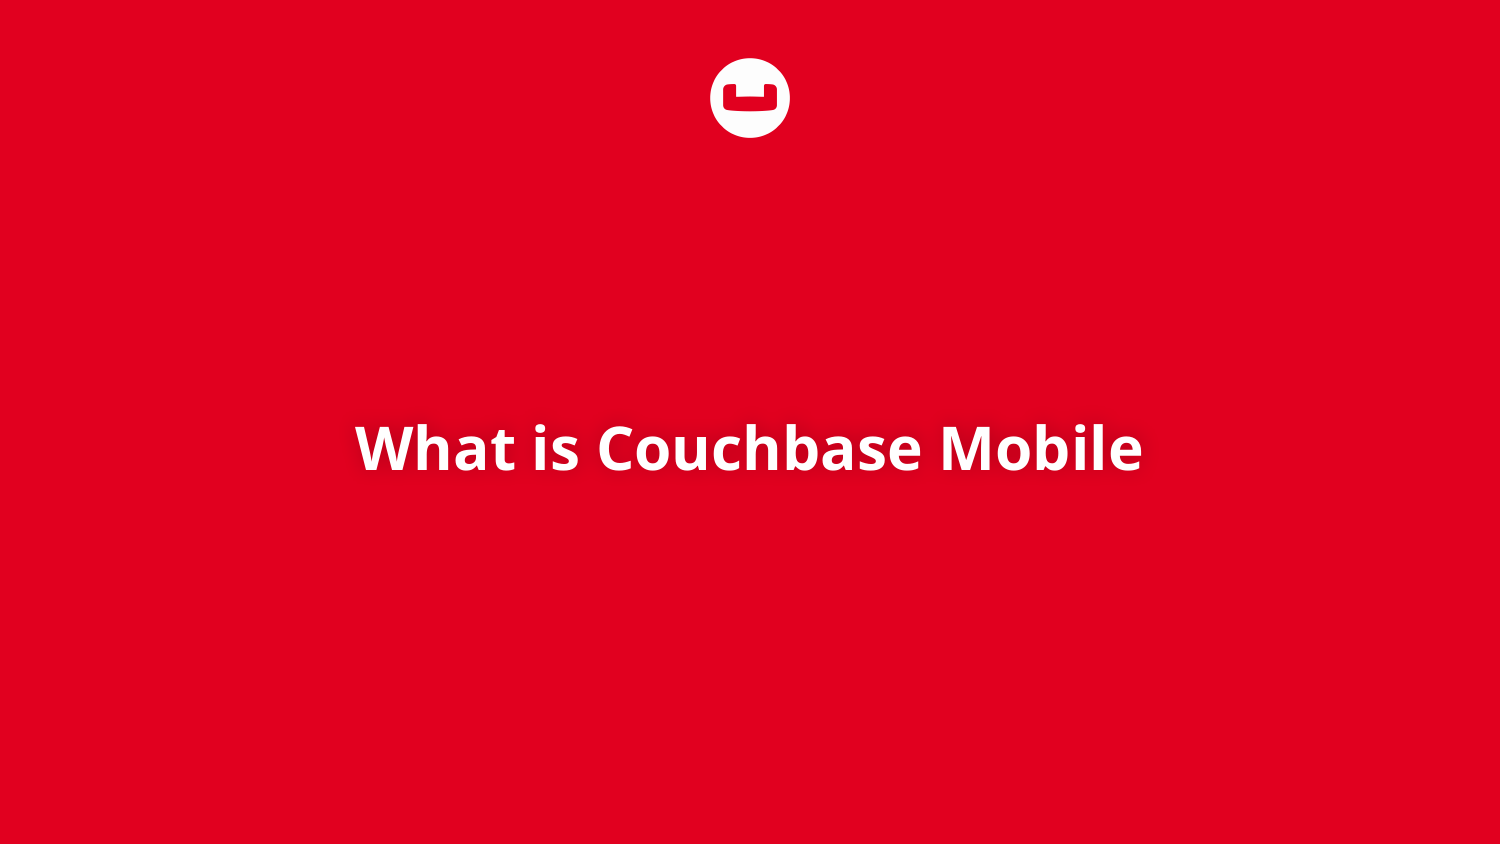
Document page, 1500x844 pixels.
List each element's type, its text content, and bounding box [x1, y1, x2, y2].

title What is Couchbase Mobile [112, 308, 1388, 490]
picture [709, 57, 791, 139]
